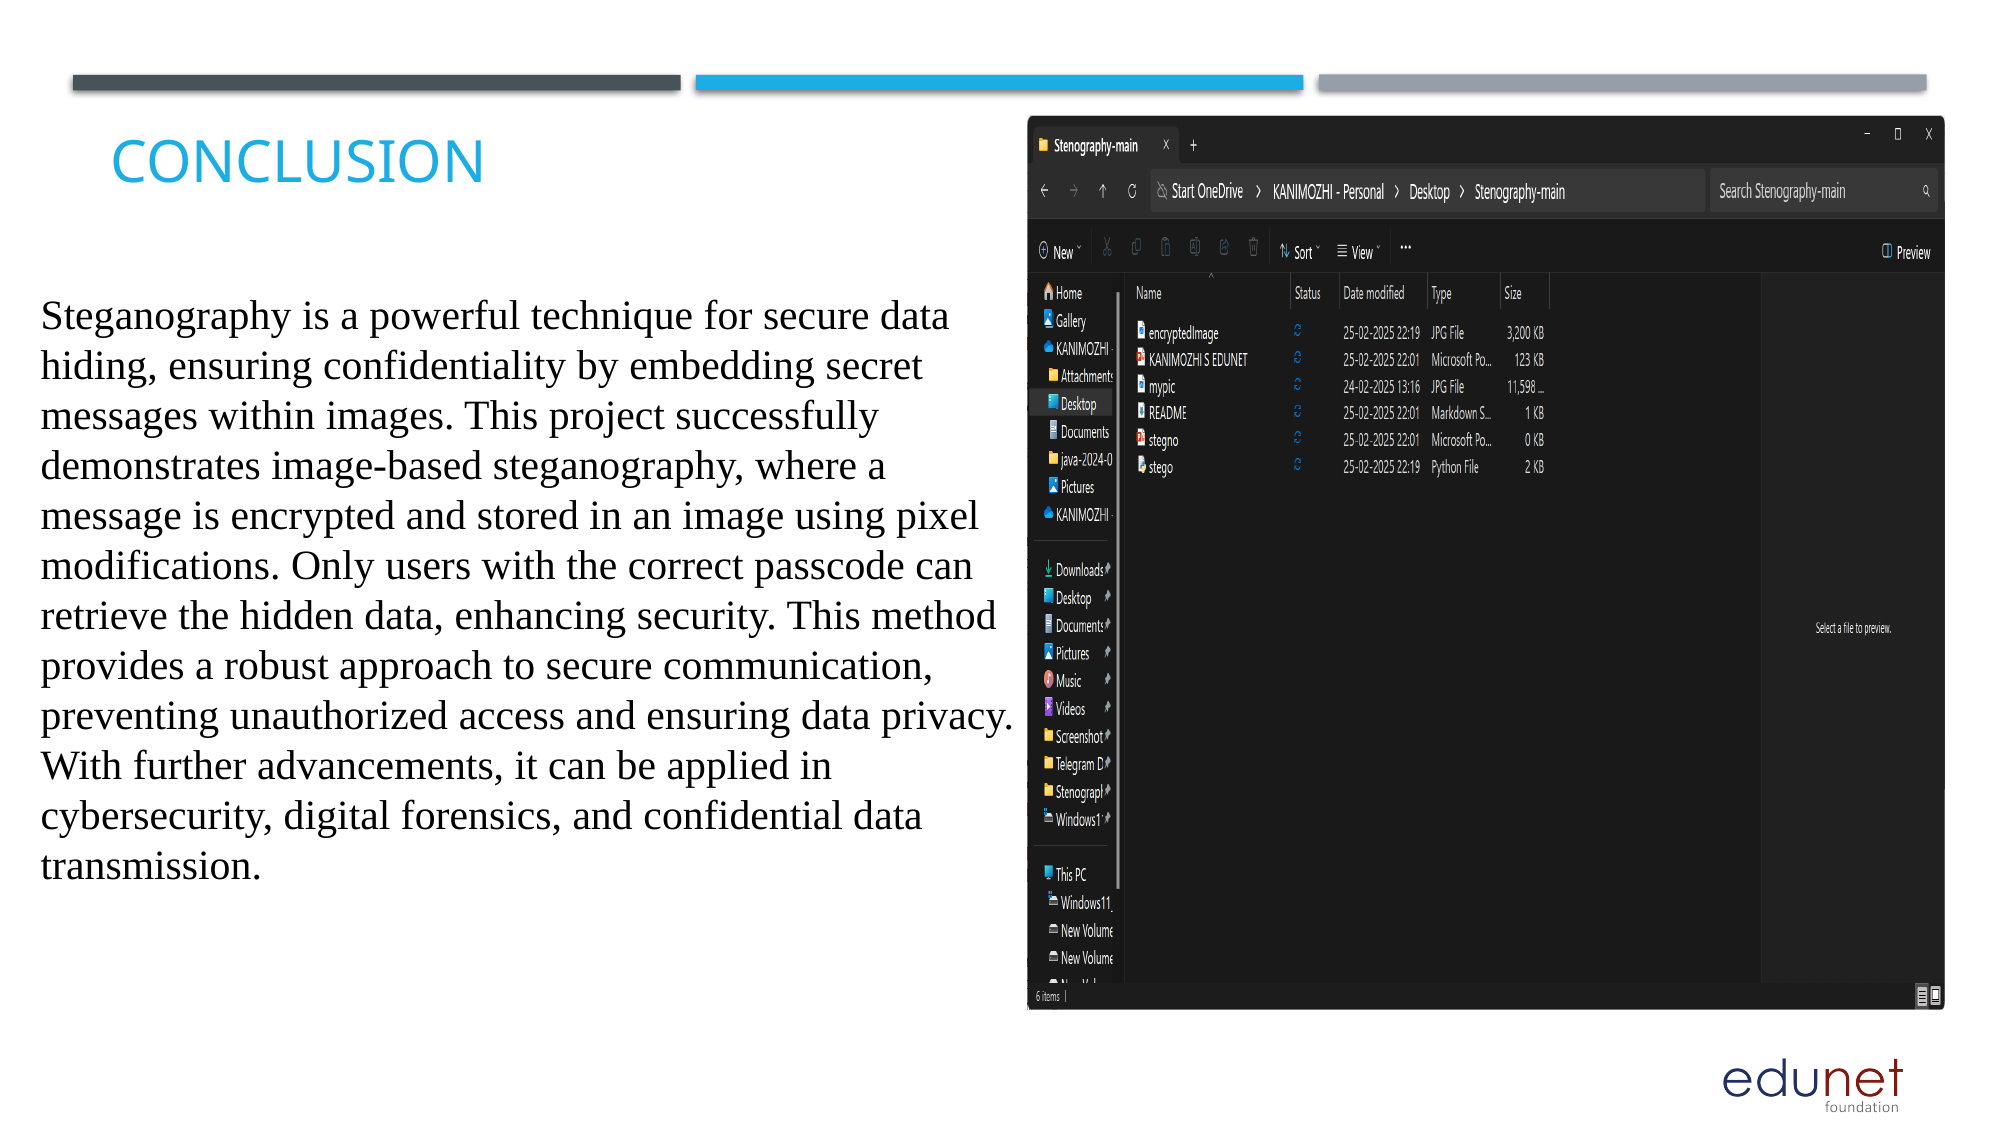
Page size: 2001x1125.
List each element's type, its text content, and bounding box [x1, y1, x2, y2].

list Steganography is a powerful technique for secure data hiding, ensuring confidentiality by embedding secret messages within images. This project successfully demonstrates image-based steganography, where a message is encrypted and stored in an image using pixel modifications. Only users with the correct passcode can retrieve the hidden data, enhancing security. This method provides a robust approach to secure communication, preventing unauthorized access and ensuring data privacy. With further advancements, it can be applied in cybersecurity, digital forensics, and confidential data transmission. [25, 229, 1020, 896]
picture [1719, 1056, 1905, 1116]
title Conclusion [95, 115, 1023, 203]
picture [1026, 114, 1945, 1011]
